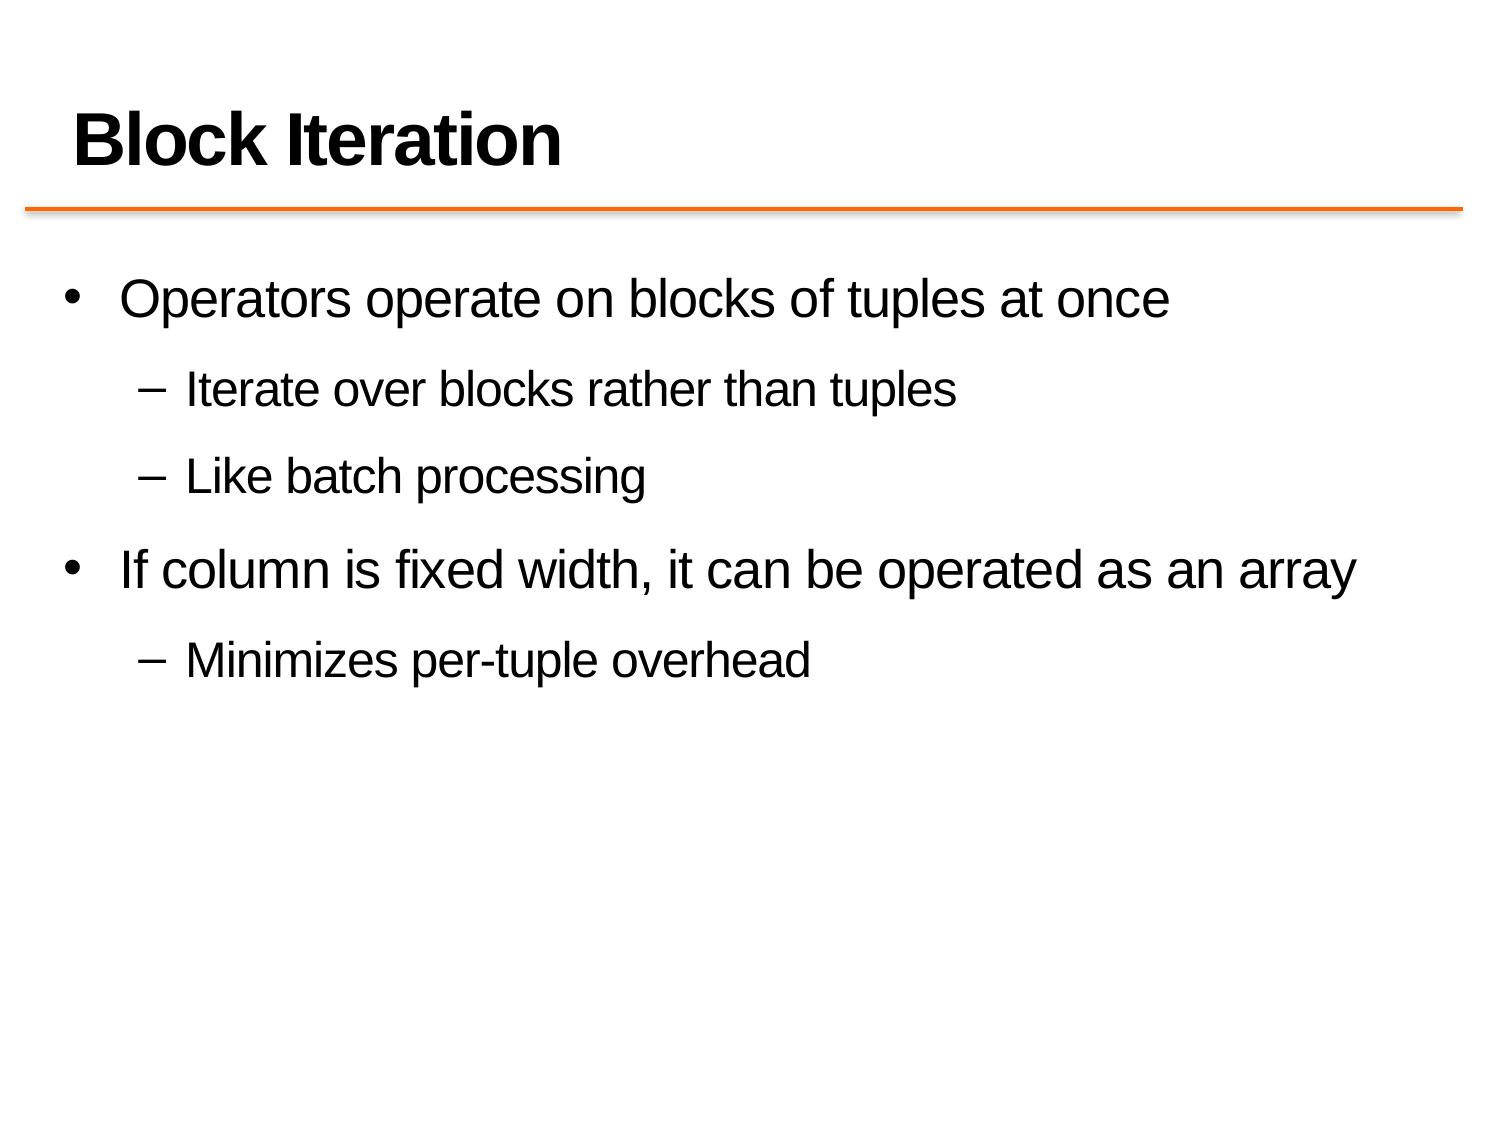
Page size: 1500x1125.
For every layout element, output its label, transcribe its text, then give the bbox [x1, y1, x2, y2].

title Block Iteration [57, 12, 1463, 188]
list Operators operate on blocks of tuples at once Iterate over blocks rather than tuples Like batch processing If column is fixed width, it can be operated as an array Minimizes per-tuple overhead [57, 237, 1500, 1125]
